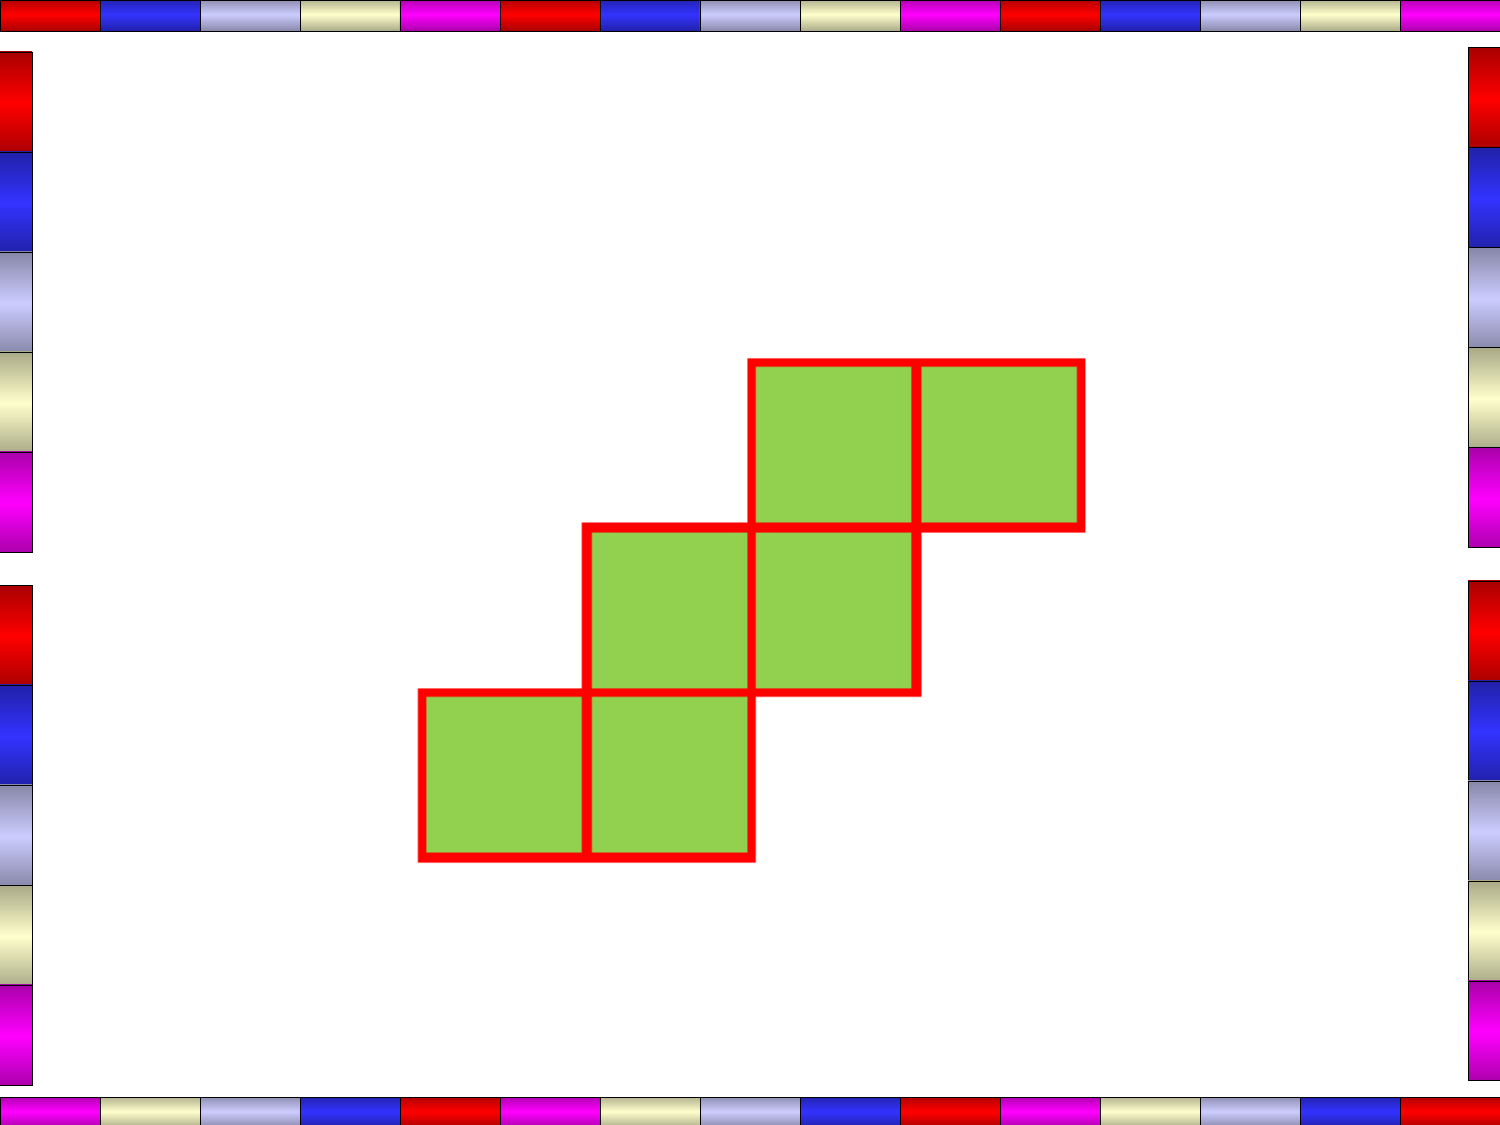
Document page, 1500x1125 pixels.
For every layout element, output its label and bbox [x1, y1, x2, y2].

text_box [1468, 39, 1500, 1096]
text_box [0, 1096, 1500, 1125]
text_box [0, 40, 32, 1096]
text_box [0, 0, 1500, 32]
picture [353, 208, 1156, 924]
